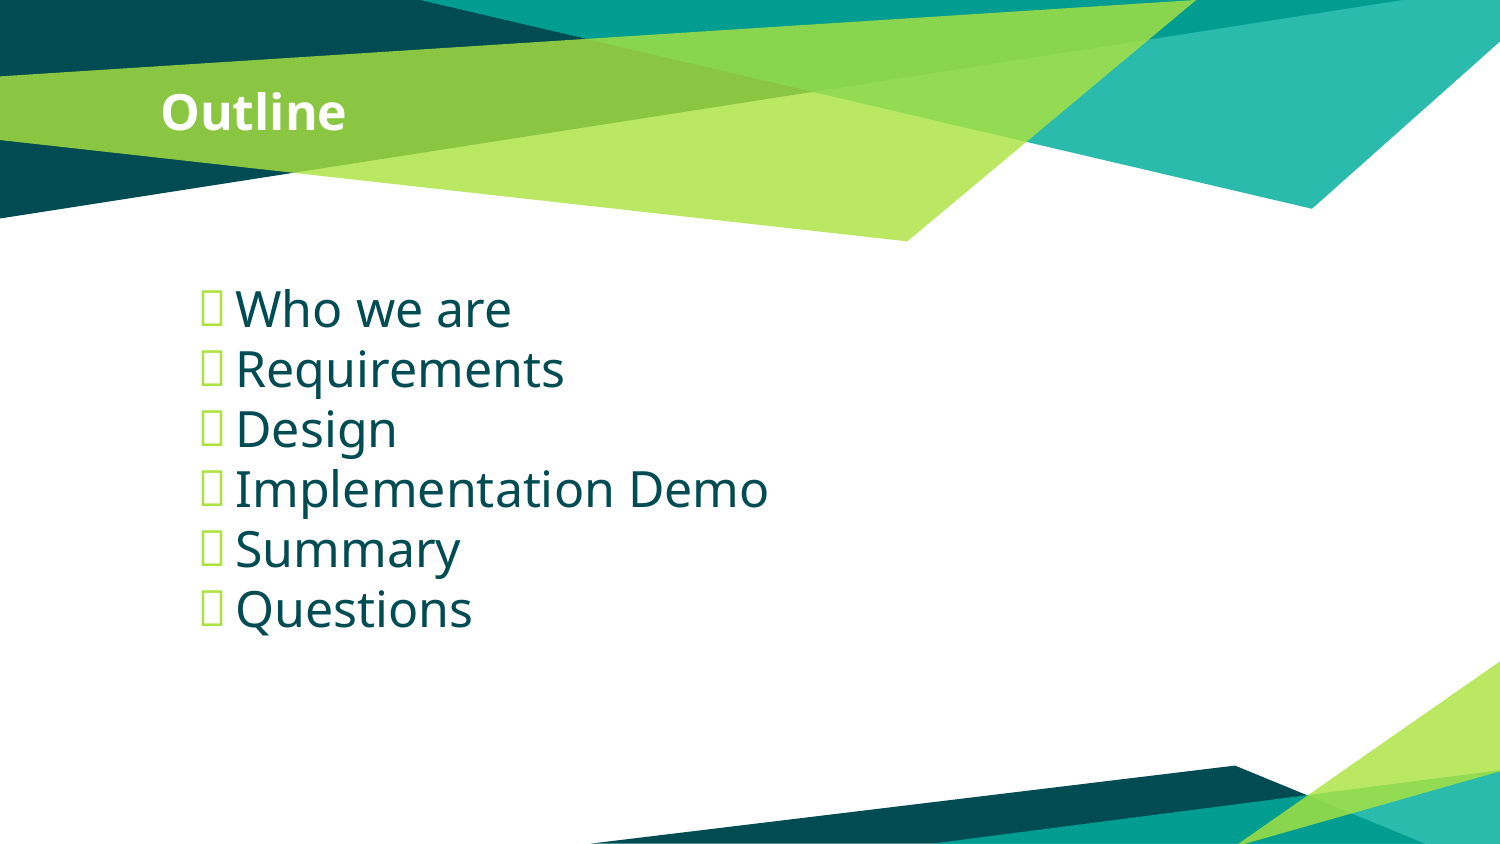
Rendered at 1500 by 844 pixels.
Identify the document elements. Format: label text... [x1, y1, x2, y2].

list Who we are Requirements Design Implementation Demo Summary Questions [145, 262, 1355, 808]
title Outline [145, 65, 1355, 206]
